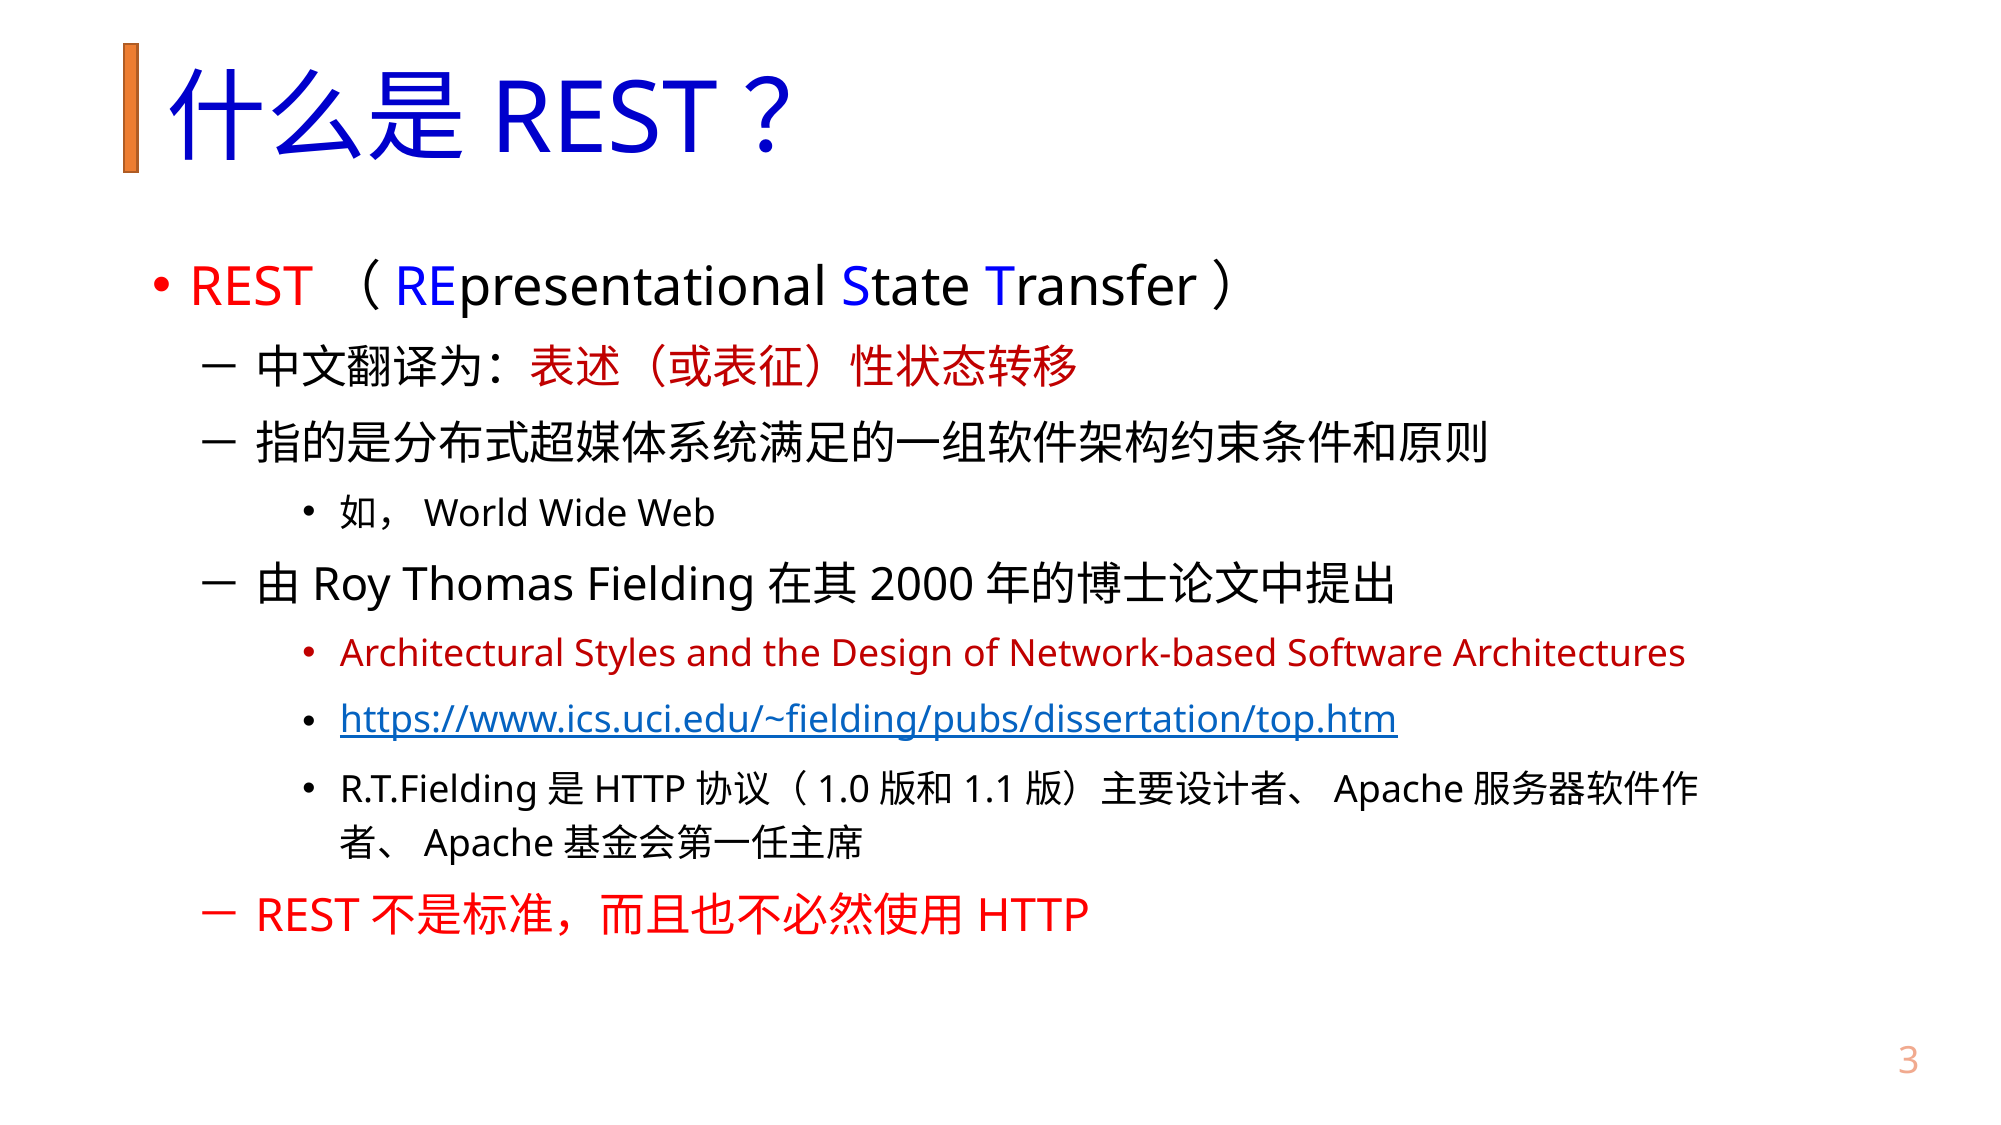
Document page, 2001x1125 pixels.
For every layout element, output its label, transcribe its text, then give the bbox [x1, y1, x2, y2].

slide_number 2 [1484, 1031, 1935, 1092]
title 什么是REST？ [151, 47, 1863, 192]
list REST（REpresentational State Transfer） 中文翻译为：表述（或表征）性状态转移 指的是分布式超媒体系统满足的一组软件架构约束条件和原则 如，World Wide Web 由Roy Thomas Fielding在其2000年的博士论文中提出 Architectural Styles and the Design of Network-based Software Architectures https://www.ics.uci.edu/~fielding/pubs/dissertation/top.htm R.T.Fielding是HTTP协议（1.0版和1.1版）主要设计者、Apache服务器软件作者、Apache基金会第一任主席 REST不是标准，而且也不必然使用HTTP [137, 230, 1863, 1014]
